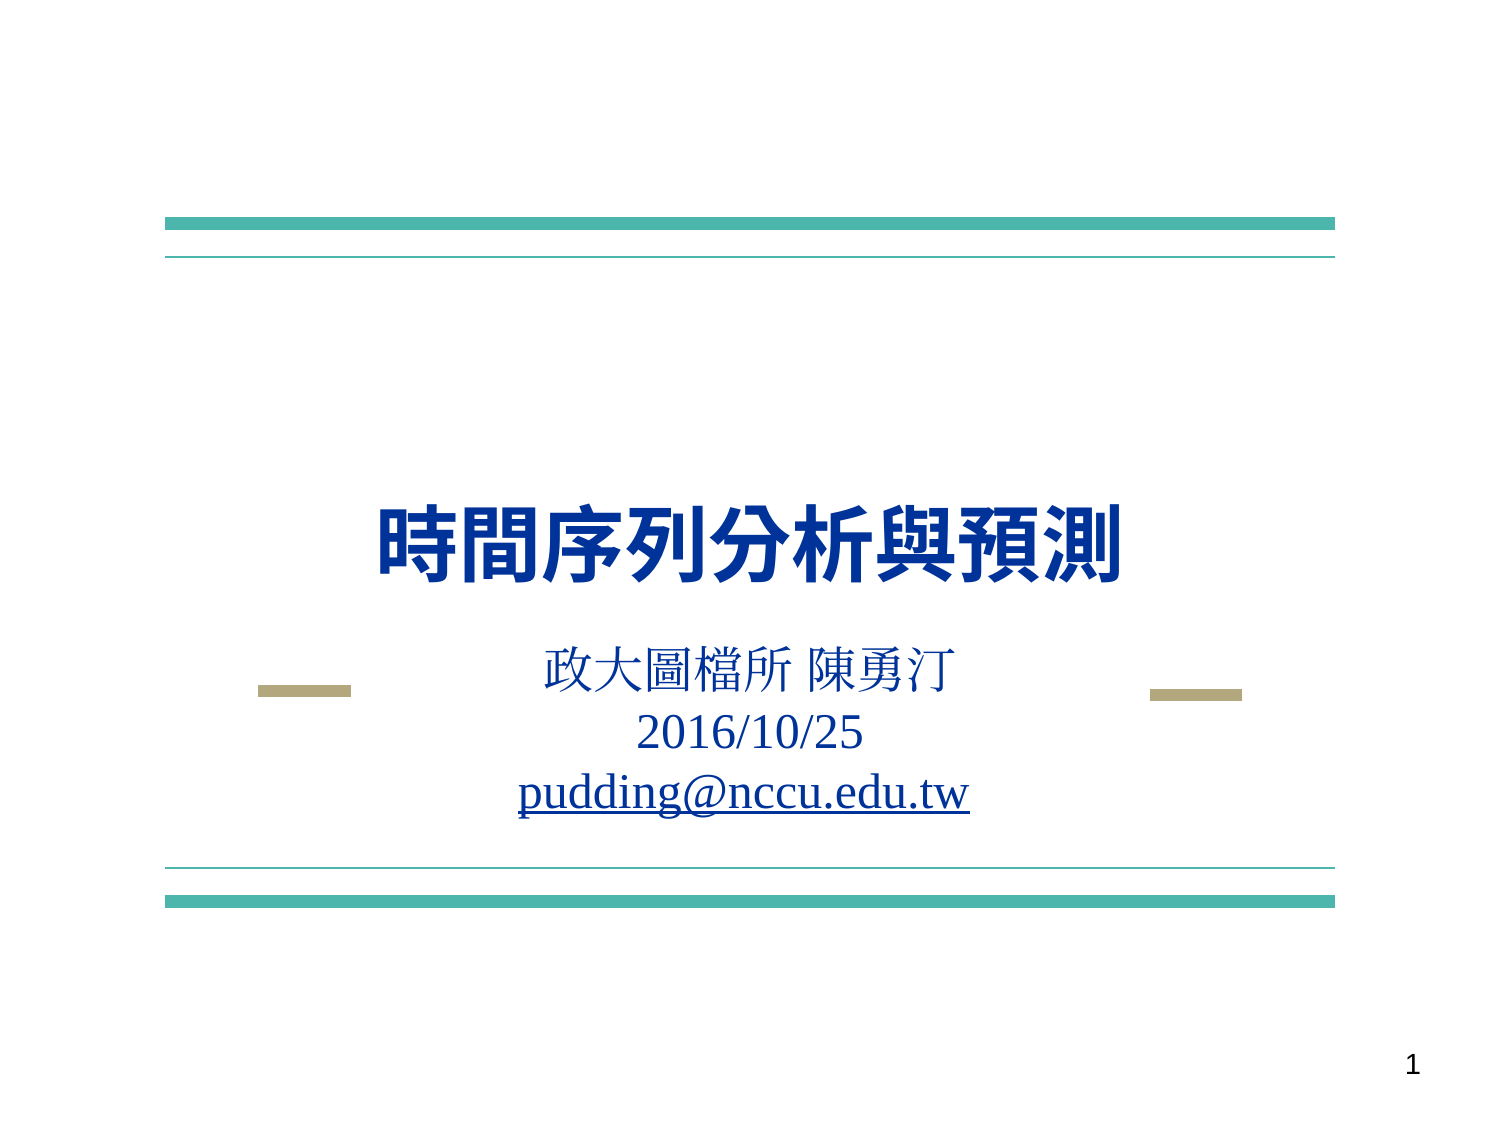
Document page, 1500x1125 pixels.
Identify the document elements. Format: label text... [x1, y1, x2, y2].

title 時間序列分析與預測 [164, 383, 1336, 607]
slide_number ‹#› [1389, 1019, 1480, 1106]
subtitle 政大圖檔所 陳勇汀 2016/10/25 pudding@nccu.edu.tw [350, 623, 1150, 797]
